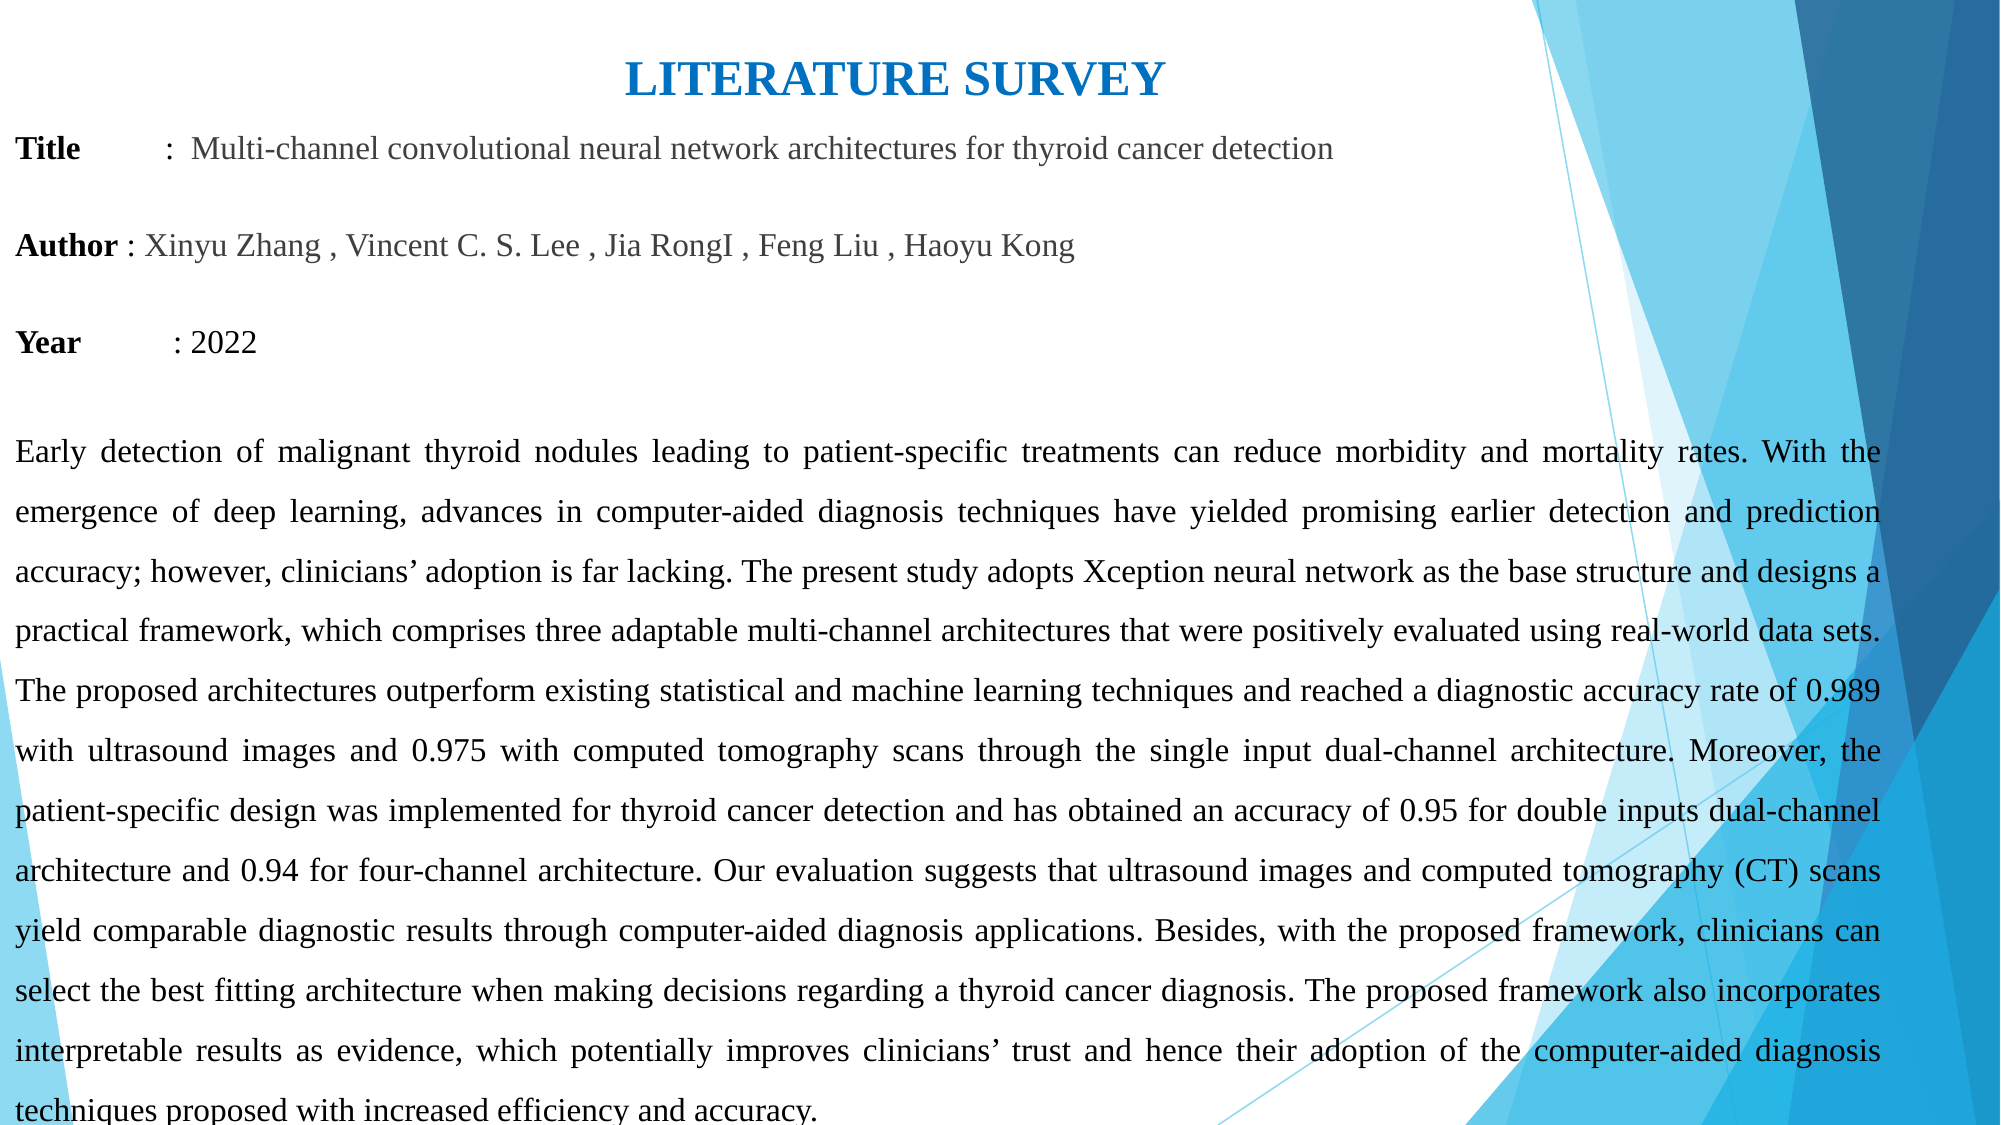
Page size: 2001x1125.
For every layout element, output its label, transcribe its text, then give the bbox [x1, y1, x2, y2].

list Title : Multi-channel convolutional neural network architectures for thyroid cancer detection Author : Xinyu Zhang , Vincent C. S. Lee , Jia RongI , Feng Liu , Haoyu Kong Year : 2022 Early detection of malignant thyroid nodules leading to patient-specific treatments can reduce morbidity and mortality rates. With the emergence of deep learning, advances in computer-aided diagnosis techniques have yielded promising earlier detection and prediction accuracy; however, clinicians’ adoption is far lacking. The present study adopts Xception neural network as the base structure and designs a practical framework, which comprises three adaptable multi-channel architectures that were positively evaluated using real-world data sets. The proposed architectures outperform existing statistical and machine learning techniques and reached a diagnostic accuracy rate of 0.989 with ultrasound images and 0.975 with computed tomography scans through the single input dual-channel architecture. Moreover, the patient-specific design was implemented for thyroid cancer detection and has obtained an accuracy of 0.95 for double inputs dual-channel architecture and 0.94 for four-channel architecture. Our evaluation suggests that ultrasound images and computed tomography (CT) scans yield comparable diagnostic results through computer-aided diagnosis applications. Besides, with the proposed framework, clinicians can select the best fitting architecture when making decisions regarding a thyroid cancer diagnosis. The proposed framework also incorporates interpretable results as evidence, which potentially improves clinicians’ trust and hence their adoption of the computer-aided diagnosis techniques proposed with increased efficiency and accuracy. [0, 98, 1900, 1125]
title LITERATURE SURVEY [362, 37, 1429, 124]
